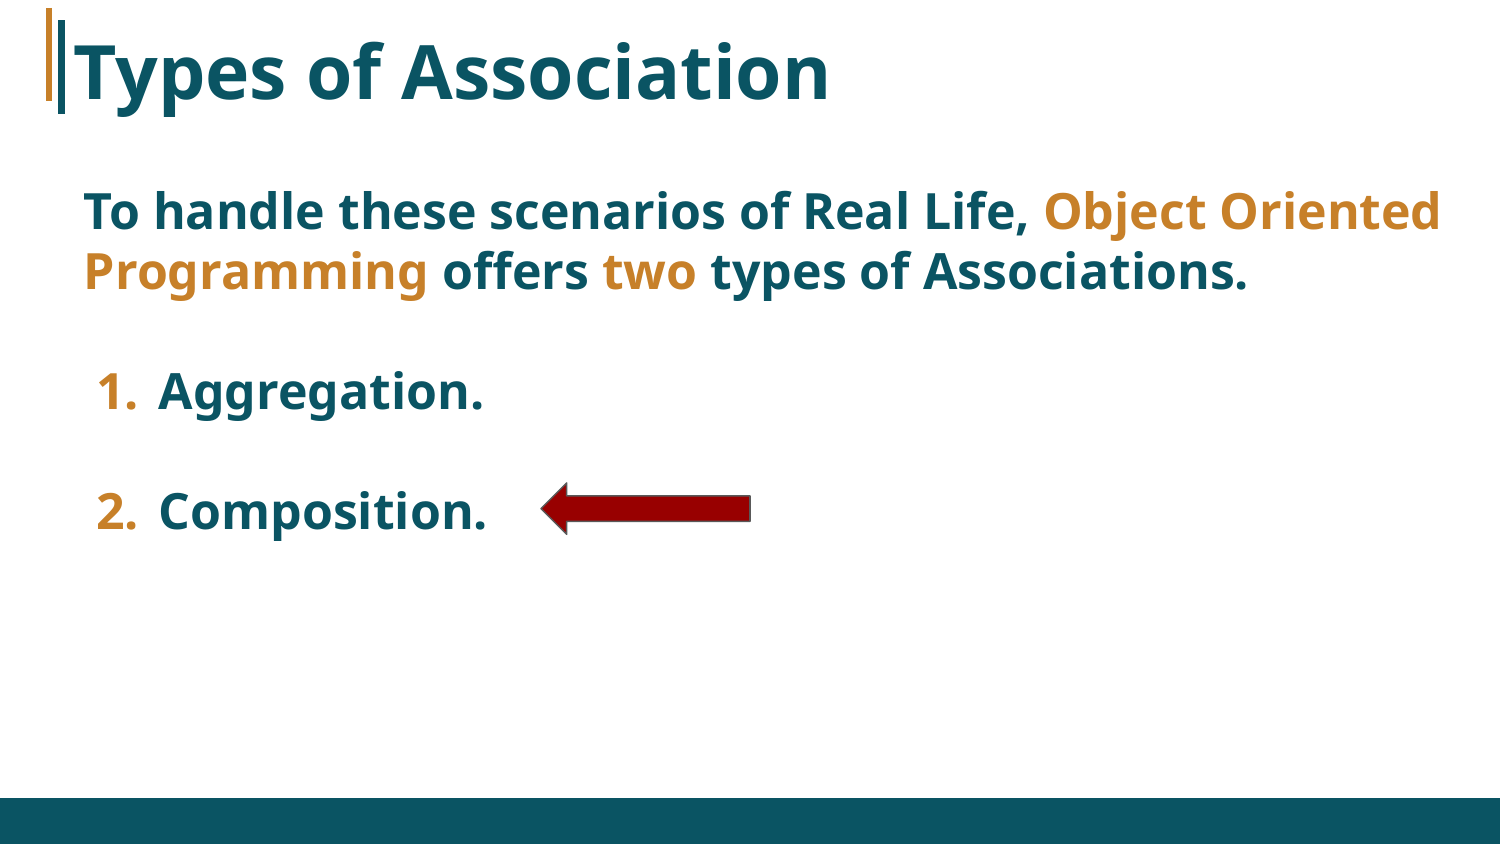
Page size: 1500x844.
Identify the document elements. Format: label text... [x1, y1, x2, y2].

title Types of Association [0, 0, 1500, 130]
subtitle To handle these scenarios of Real Life, Object Oriented Programming offers two types of Associations. Aggregation. Composition. [68, 164, 1488, 683]
text_box [0, 798, 1500, 844]
text_box [541, 482, 751, 535]
